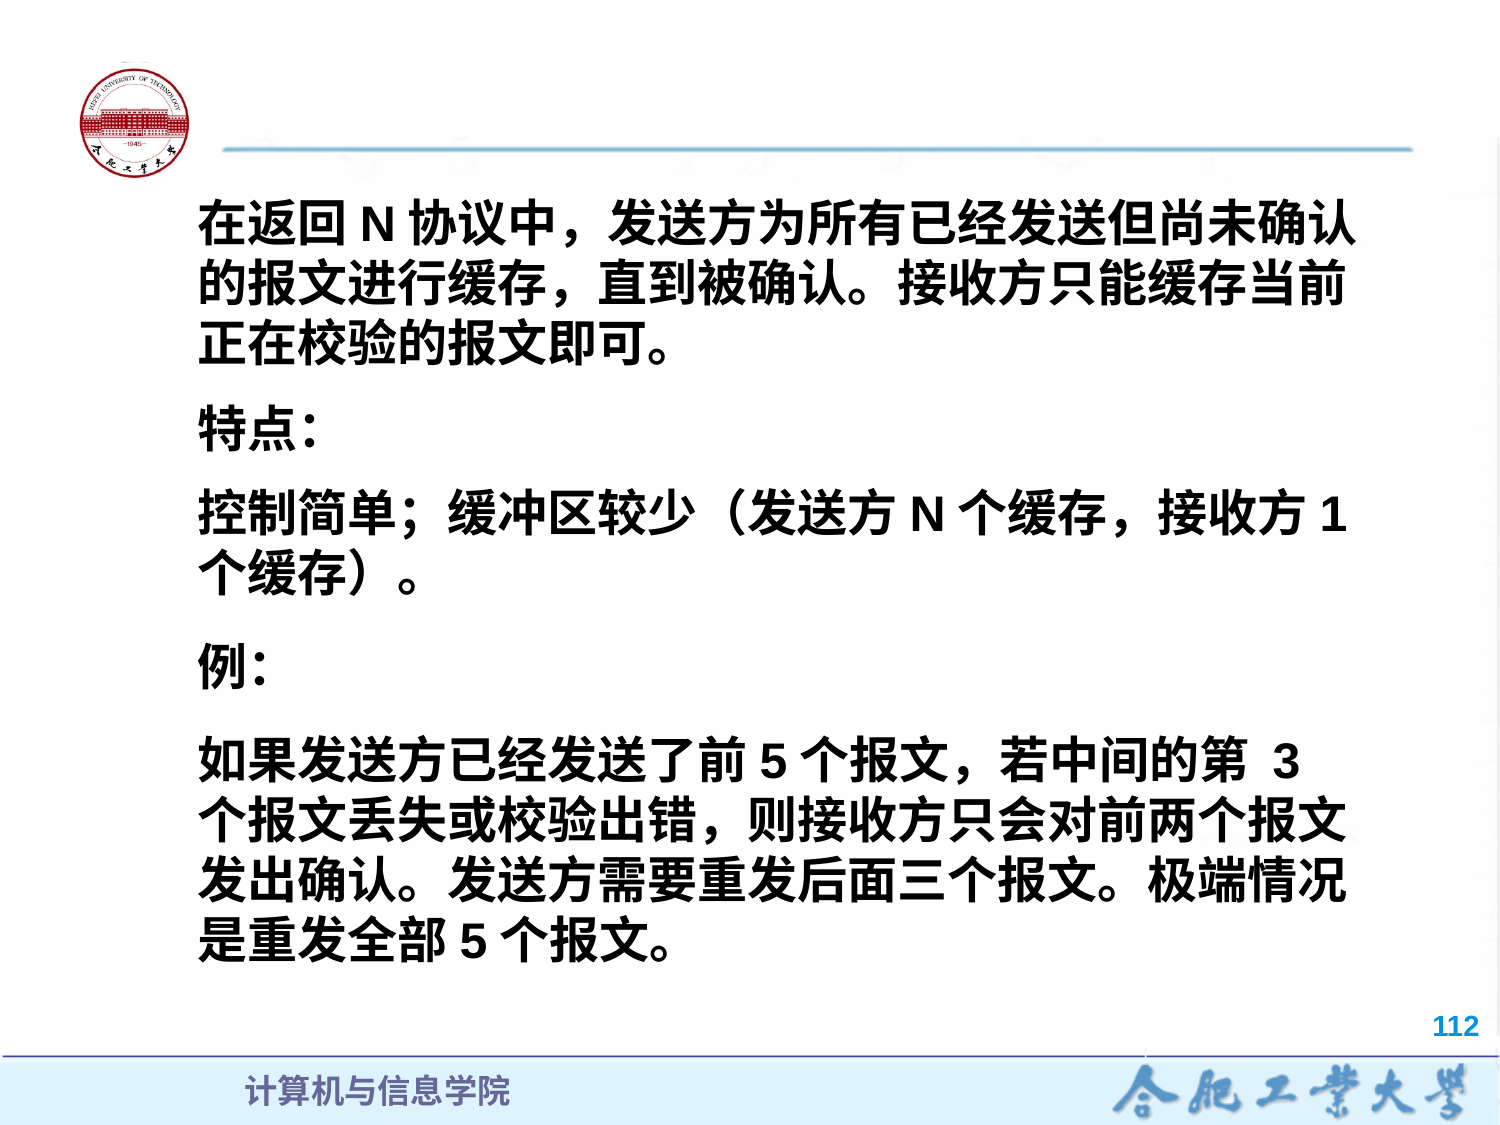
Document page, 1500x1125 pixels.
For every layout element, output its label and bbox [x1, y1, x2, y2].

text_box [182, 184, 1388, 380]
text_box [182, 721, 1388, 977]
text_box [182, 474, 1388, 609]
picture [0, 0, 1500, 1125]
text_box [182, 390, 431, 466]
text_box [182, 628, 431, 703]
